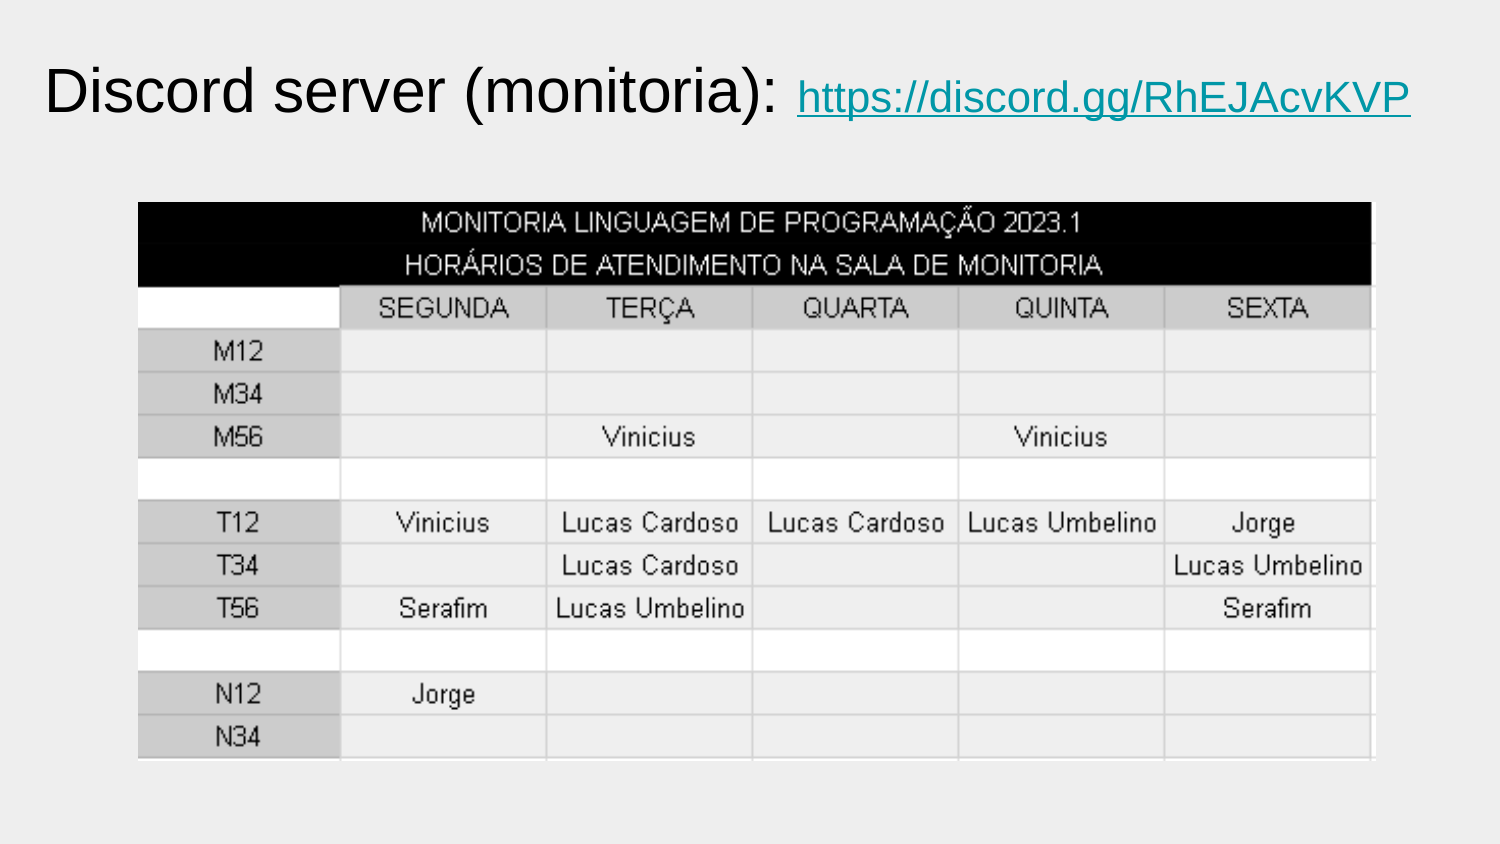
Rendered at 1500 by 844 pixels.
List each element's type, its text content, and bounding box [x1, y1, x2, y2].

list Discord server (monitoria): https://discord.gg/RhEJAcvKVP [29, 34, 1489, 170]
picture [138, 201, 1376, 761]
